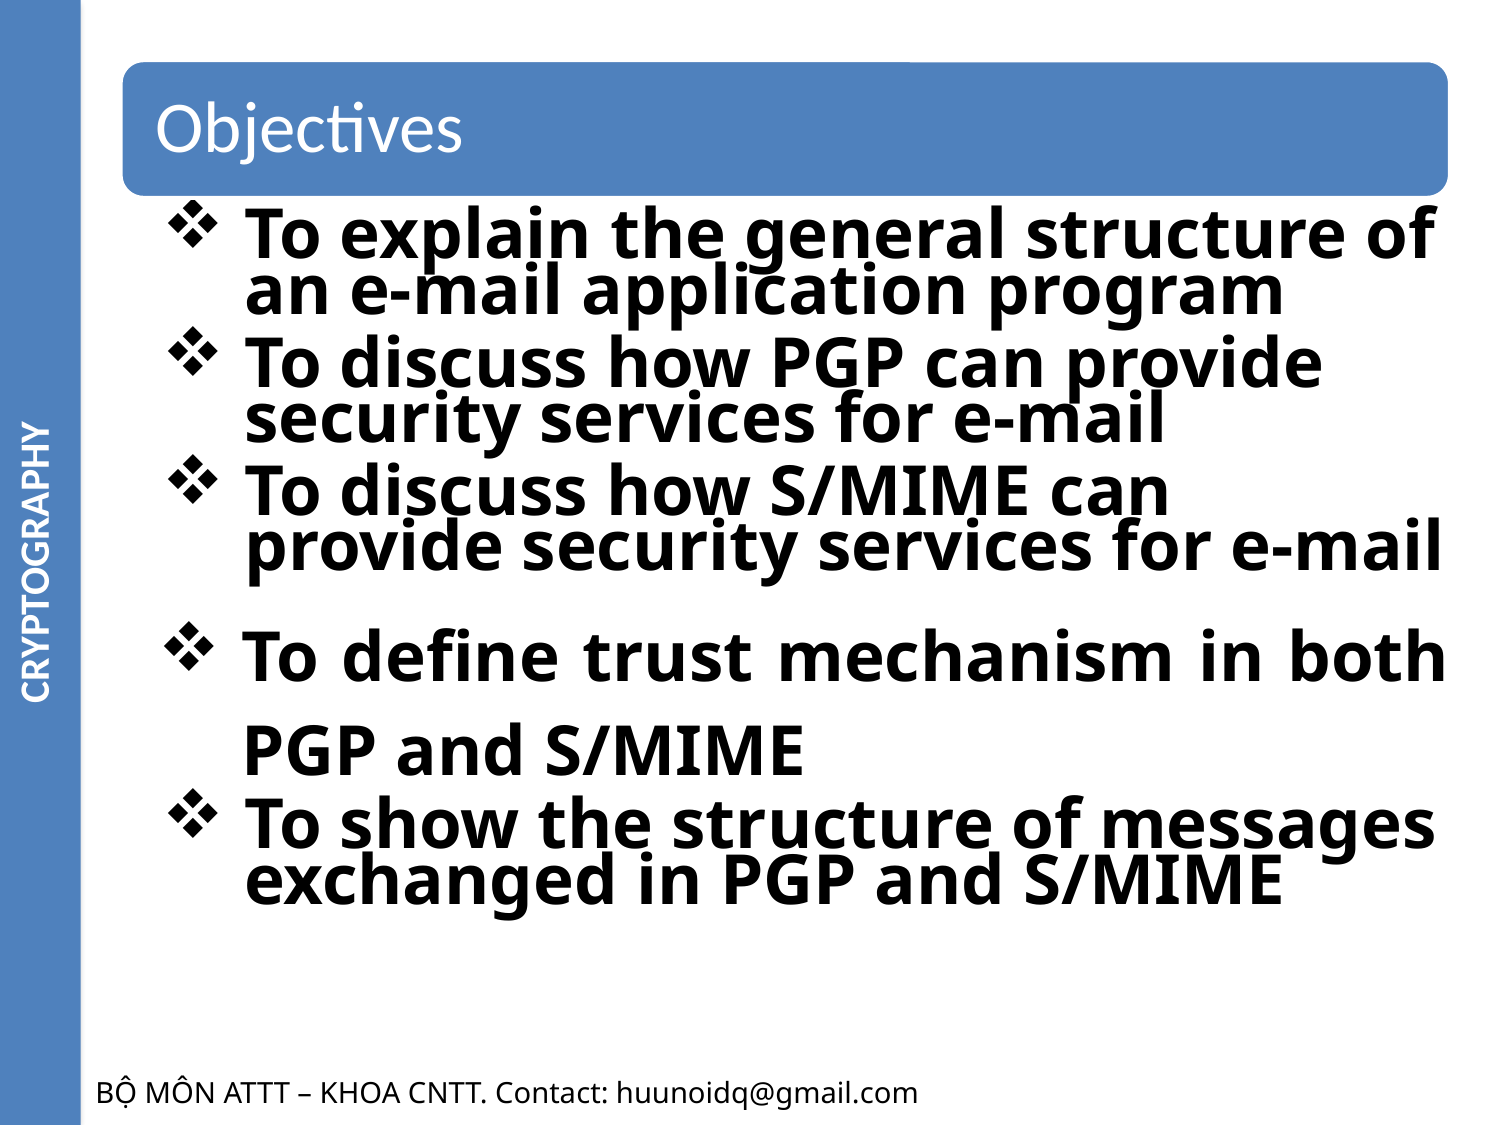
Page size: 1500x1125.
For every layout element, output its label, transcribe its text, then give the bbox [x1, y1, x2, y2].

text_box BỘ MÔN ATTT – KHOA CNTT. Contact: huunoidq@gmail.com [80, 1067, 1500, 1117]
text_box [120, 58, 1451, 200]
text_box CRYPTOGRAPHY [0, 0, 84, 1125]
text_box To explain the general structure of an e-mail application program To discuss how PGP can provide security services for e-mail To discuss how S/MIME can provide security services for e-mail To define trust mechanism in both PGP and S/MIME To show the structure of messages exchanged in PGP and S/MIME [158, 223, 1450, 1036]
